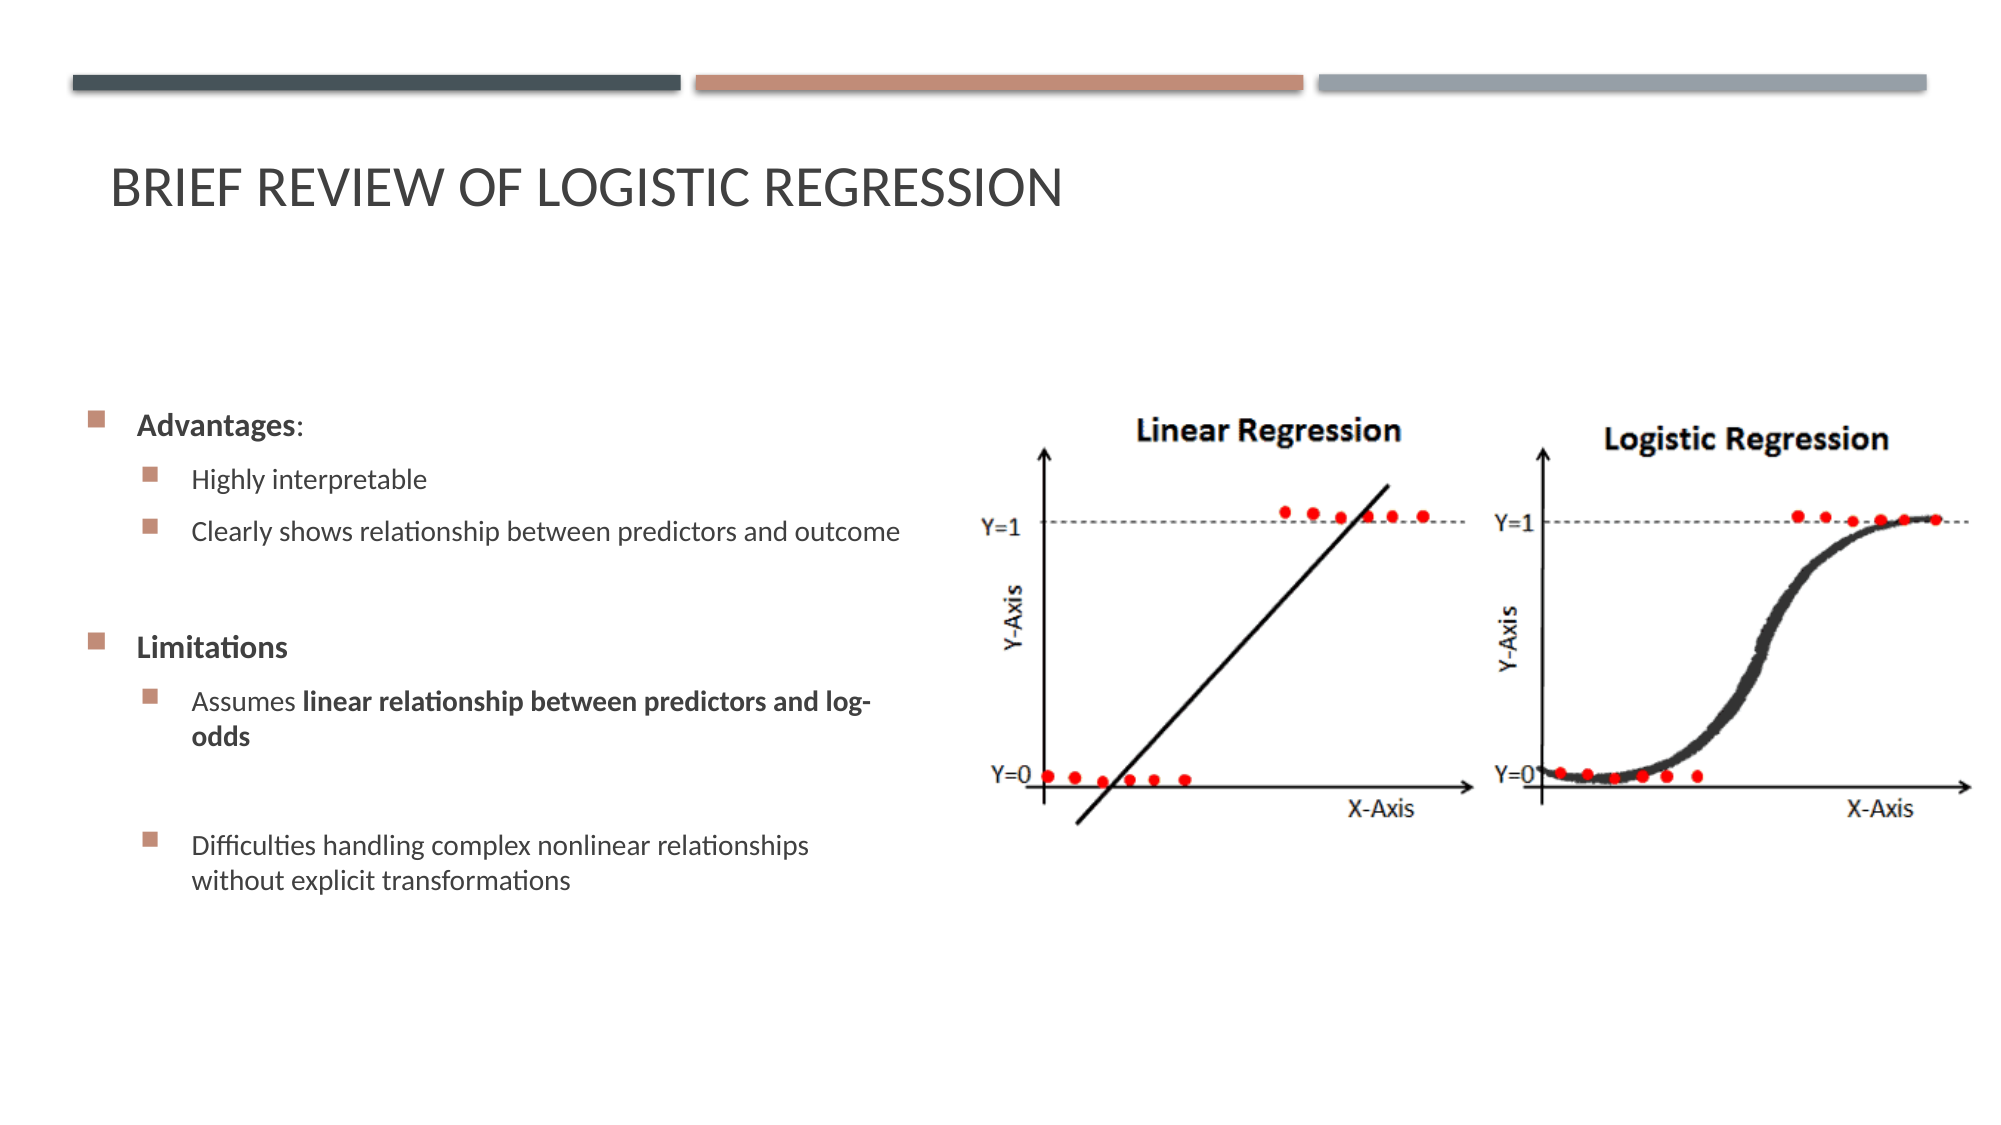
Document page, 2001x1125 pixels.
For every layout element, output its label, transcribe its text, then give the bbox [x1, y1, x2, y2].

picture [965, 383, 2000, 850]
title Brief Review of Logistic Regression [95, 115, 1905, 226]
